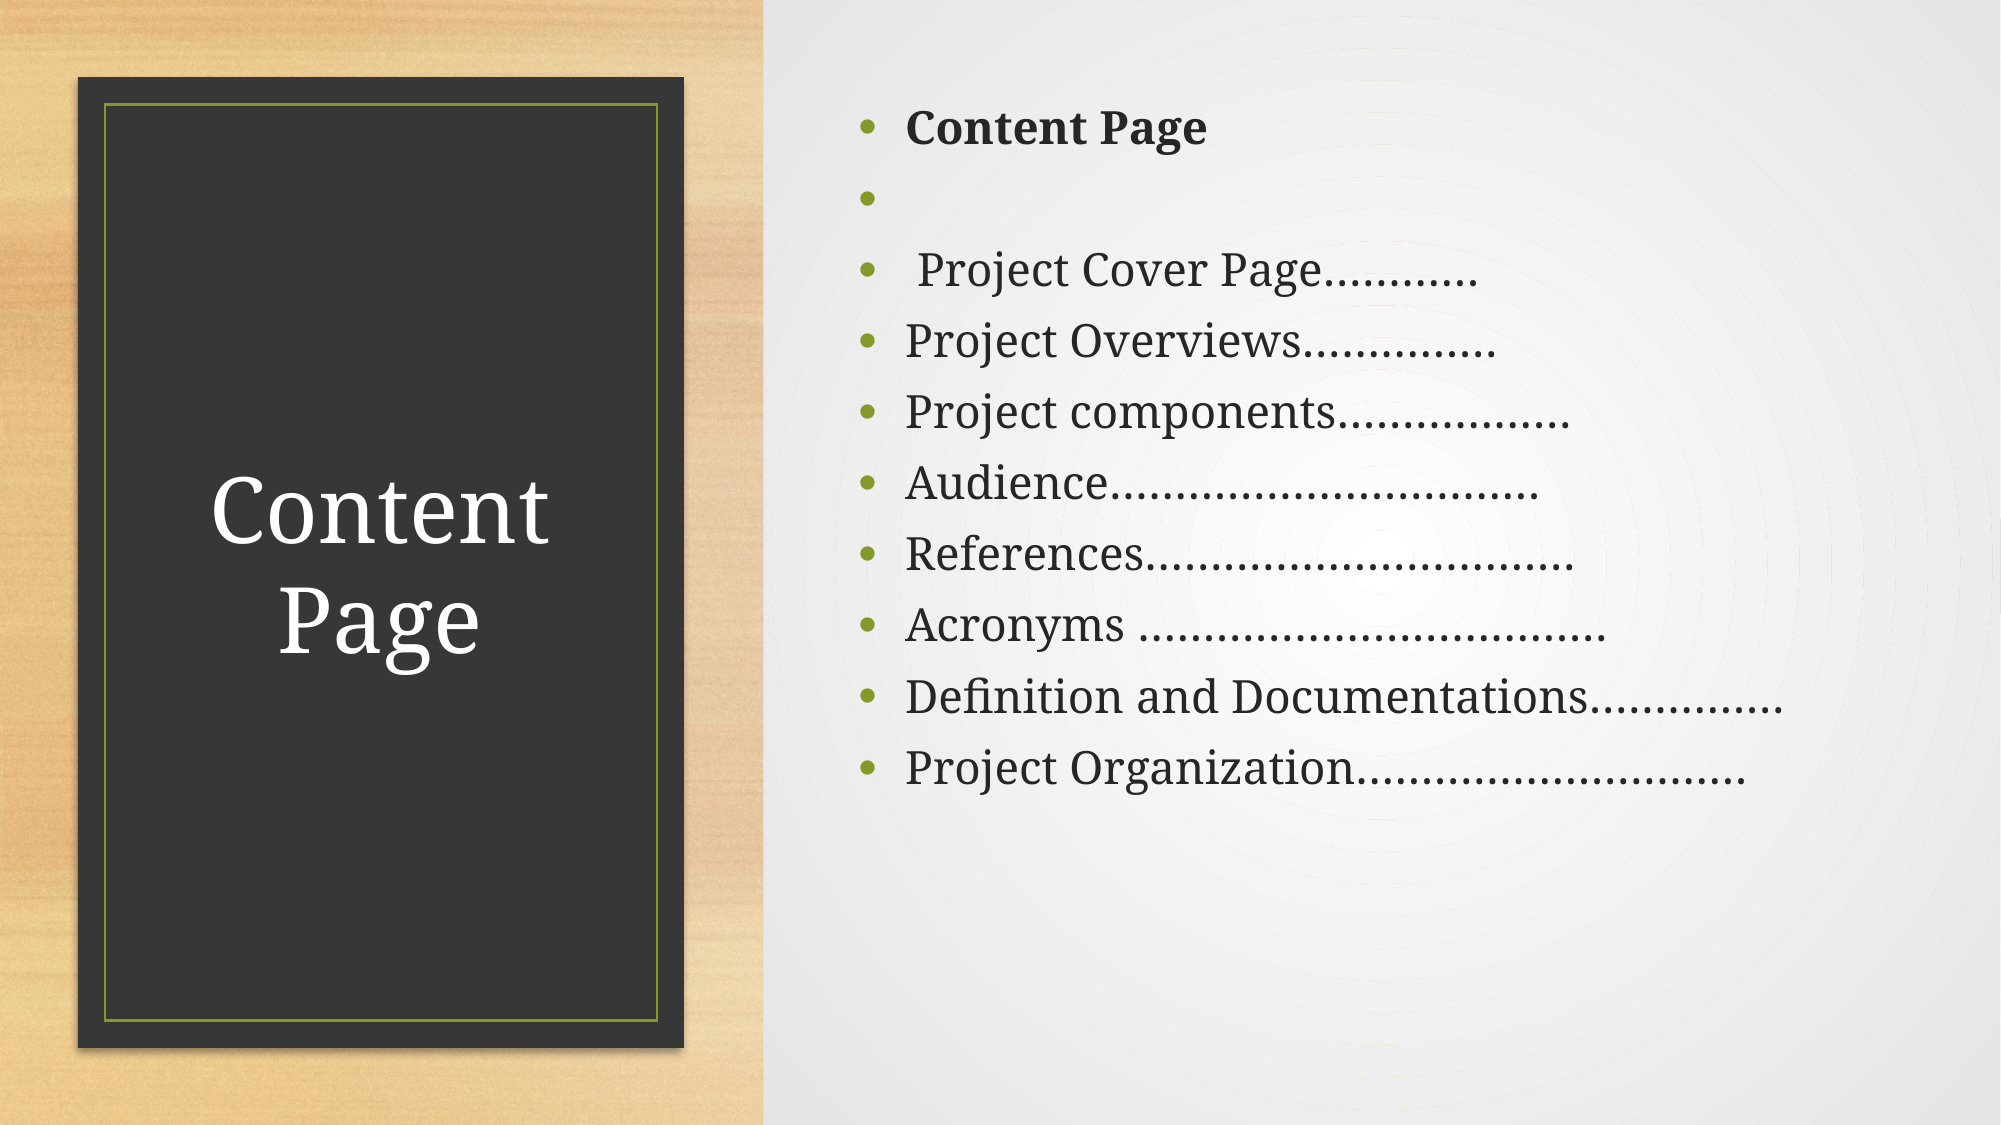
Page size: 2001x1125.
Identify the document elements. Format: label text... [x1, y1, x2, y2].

text_box [0, 0, 762, 1125]
text_box [77, 76, 685, 1049]
text_box [104, 103, 658, 1021]
title Content Page [156, 156, 605, 968]
text_box [762, 0, 2000, 1125]
list Content Page Project Cover Page………… Project Overviews…………… Project components……………… Audience…………………………… References…………………………… Acronyms ……………………………… Definition and Documentations…………… Project Organization………………………… [843, 77, 1820, 964]
